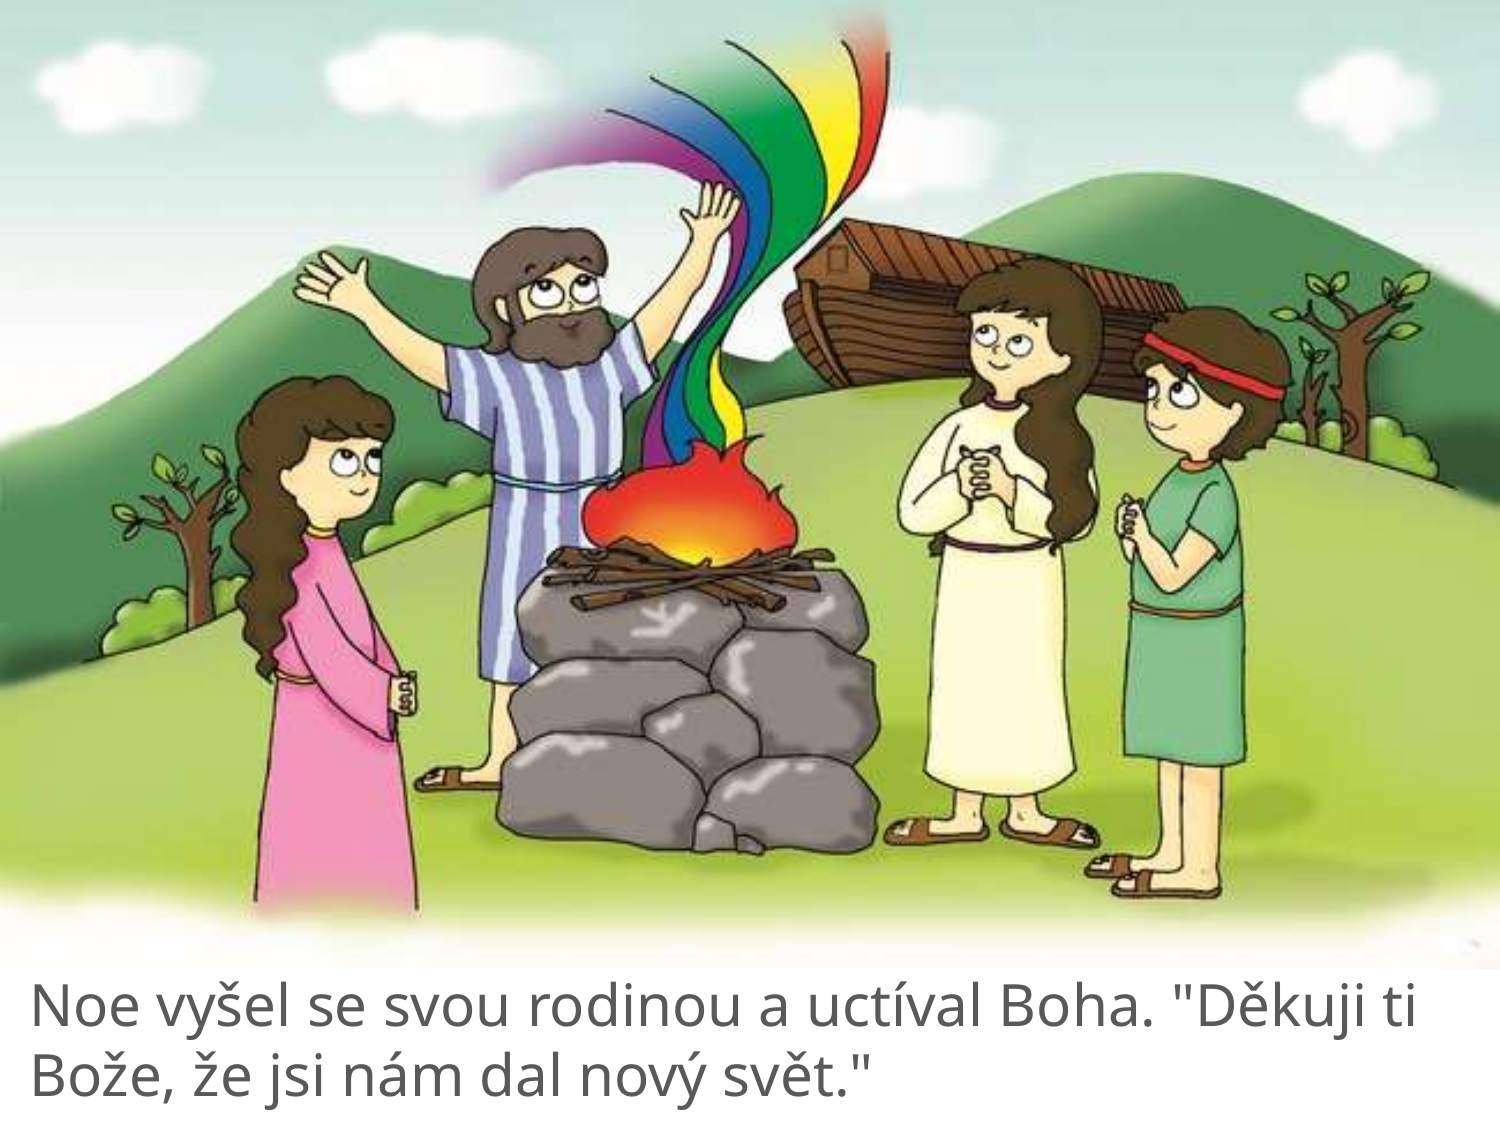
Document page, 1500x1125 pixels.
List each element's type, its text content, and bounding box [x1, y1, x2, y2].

picture [0, 0, 1500, 969]
text_box Noe vyšel se svou rodinou a uctíval Boha. "Děkuji ti Bože, že jsi nám dal nový svět." [14, 975, 1500, 1116]
